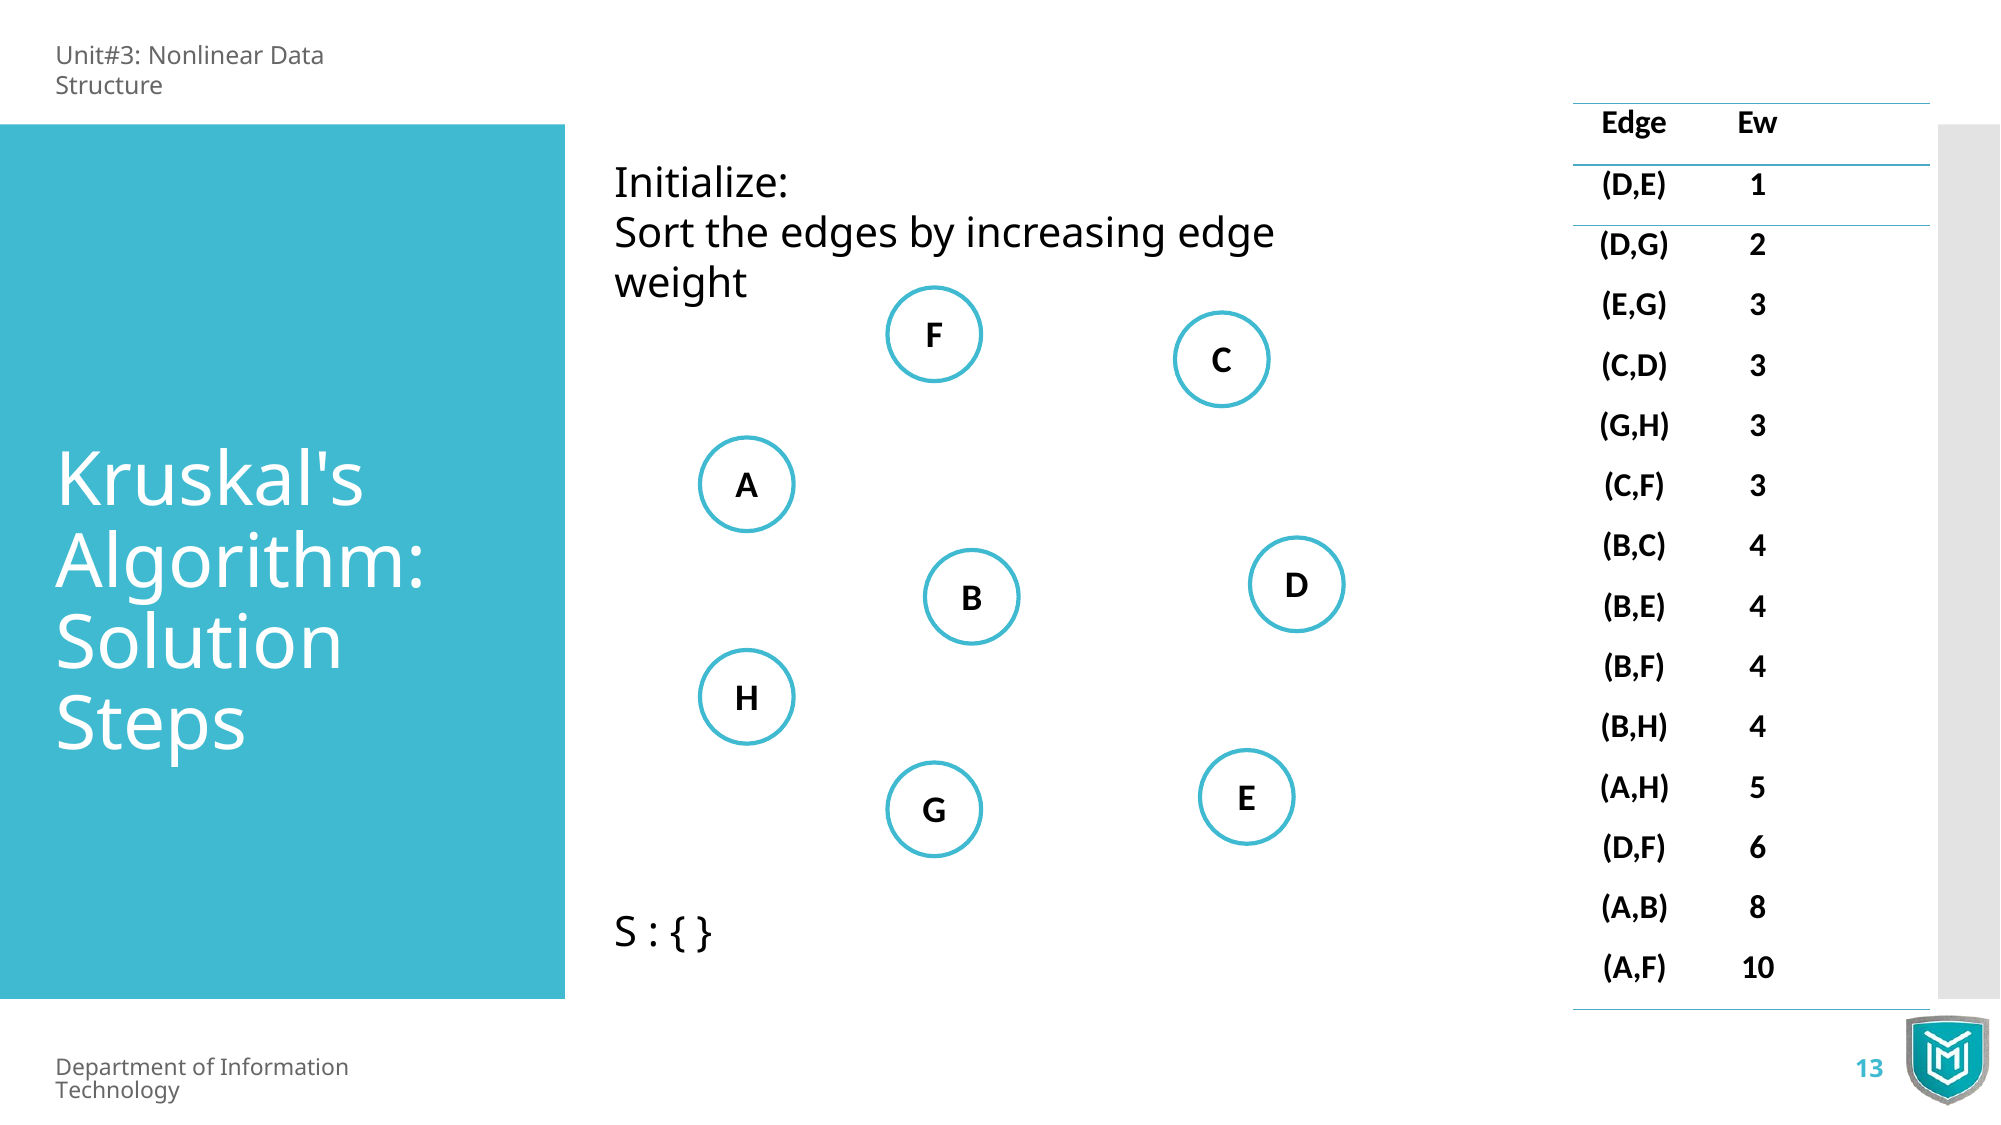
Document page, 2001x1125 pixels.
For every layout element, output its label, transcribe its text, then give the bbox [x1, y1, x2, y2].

table_cell 3 [1704, 406, 1930, 467]
text_box C [1209, 333, 1234, 381]
table_cell 2 [1704, 226, 1930, 286]
table_cell (B,H) [1573, 708, 1704, 768]
table_cell 1 [1704, 166, 1930, 225]
table_cell (B,E) [1573, 587, 1704, 647]
table_cell 4 [1704, 527, 1930, 587]
table_cell (B,C) [1573, 527, 1704, 587]
table_cell 4 [1704, 587, 1930, 647]
table_header Edge [1573, 104, 1704, 164]
table_cell 3 [1704, 346, 1930, 406]
text_box [1174, 312, 1269, 407]
table_cell 10 [1704, 949, 1930, 1009]
table_cell (D,E) [1573, 166, 1704, 225]
text_box H [732, 670, 761, 718]
text_box B [959, 570, 985, 618]
slide_number 13 [1848, 1061, 1888, 1125]
table_cell 3 [1704, 286, 1930, 346]
table_cell 4 [1704, 708, 1930, 768]
table_cell 8 [1704, 889, 1930, 949]
text_box A [733, 458, 761, 506]
table_cell 3 [1704, 467, 1930, 527]
table_header Ew [1704, 104, 1930, 164]
table_cell (G,H) [1573, 406, 1704, 467]
text_box [699, 437, 794, 532]
table_cell 6 [1704, 828, 1930, 889]
text_box F [923, 308, 946, 356]
text_box Kruskal's Algorithm: Solution Steps [53, 427, 505, 765]
text_box [887, 762, 982, 857]
table_cell (D,G) [1573, 226, 1704, 286]
text_box E [1235, 770, 1259, 818]
table_cell (A,B) [1573, 889, 1704, 949]
table_cell (C,D) [1573, 346, 1704, 406]
text_box [887, 287, 982, 382]
table_cell (A,H) [1573, 768, 1704, 828]
text_box [1249, 537, 1344, 632]
title Initialize: Sort the edges by increasing edge weight [612, 153, 1380, 344]
text_box S : { } [612, 902, 718, 955]
picture [1896, 995, 2000, 1125]
table_cell (A,F) [1573, 949, 1704, 1009]
table_cell (C,F) [1573, 467, 1704, 527]
table_cell (E,G) [1573, 286, 1704, 346]
table_cell (D,F) [1573, 828, 1704, 889]
text_box [699, 649, 794, 744]
text_box G [920, 783, 949, 831]
text_box [1199, 750, 1294, 844]
text_box Unit#3: Nonlinear Data Structure [53, 37, 399, 100]
table_cell 4 [1704, 647, 1930, 708]
text_box D [1282, 558, 1311, 606]
footer Department of Information Technology [53, 1056, 428, 1125]
text_box [924, 549, 1019, 644]
table_cell 5 [1704, 768, 1930, 828]
table_cell (B,F) [1573, 647, 1704, 708]
